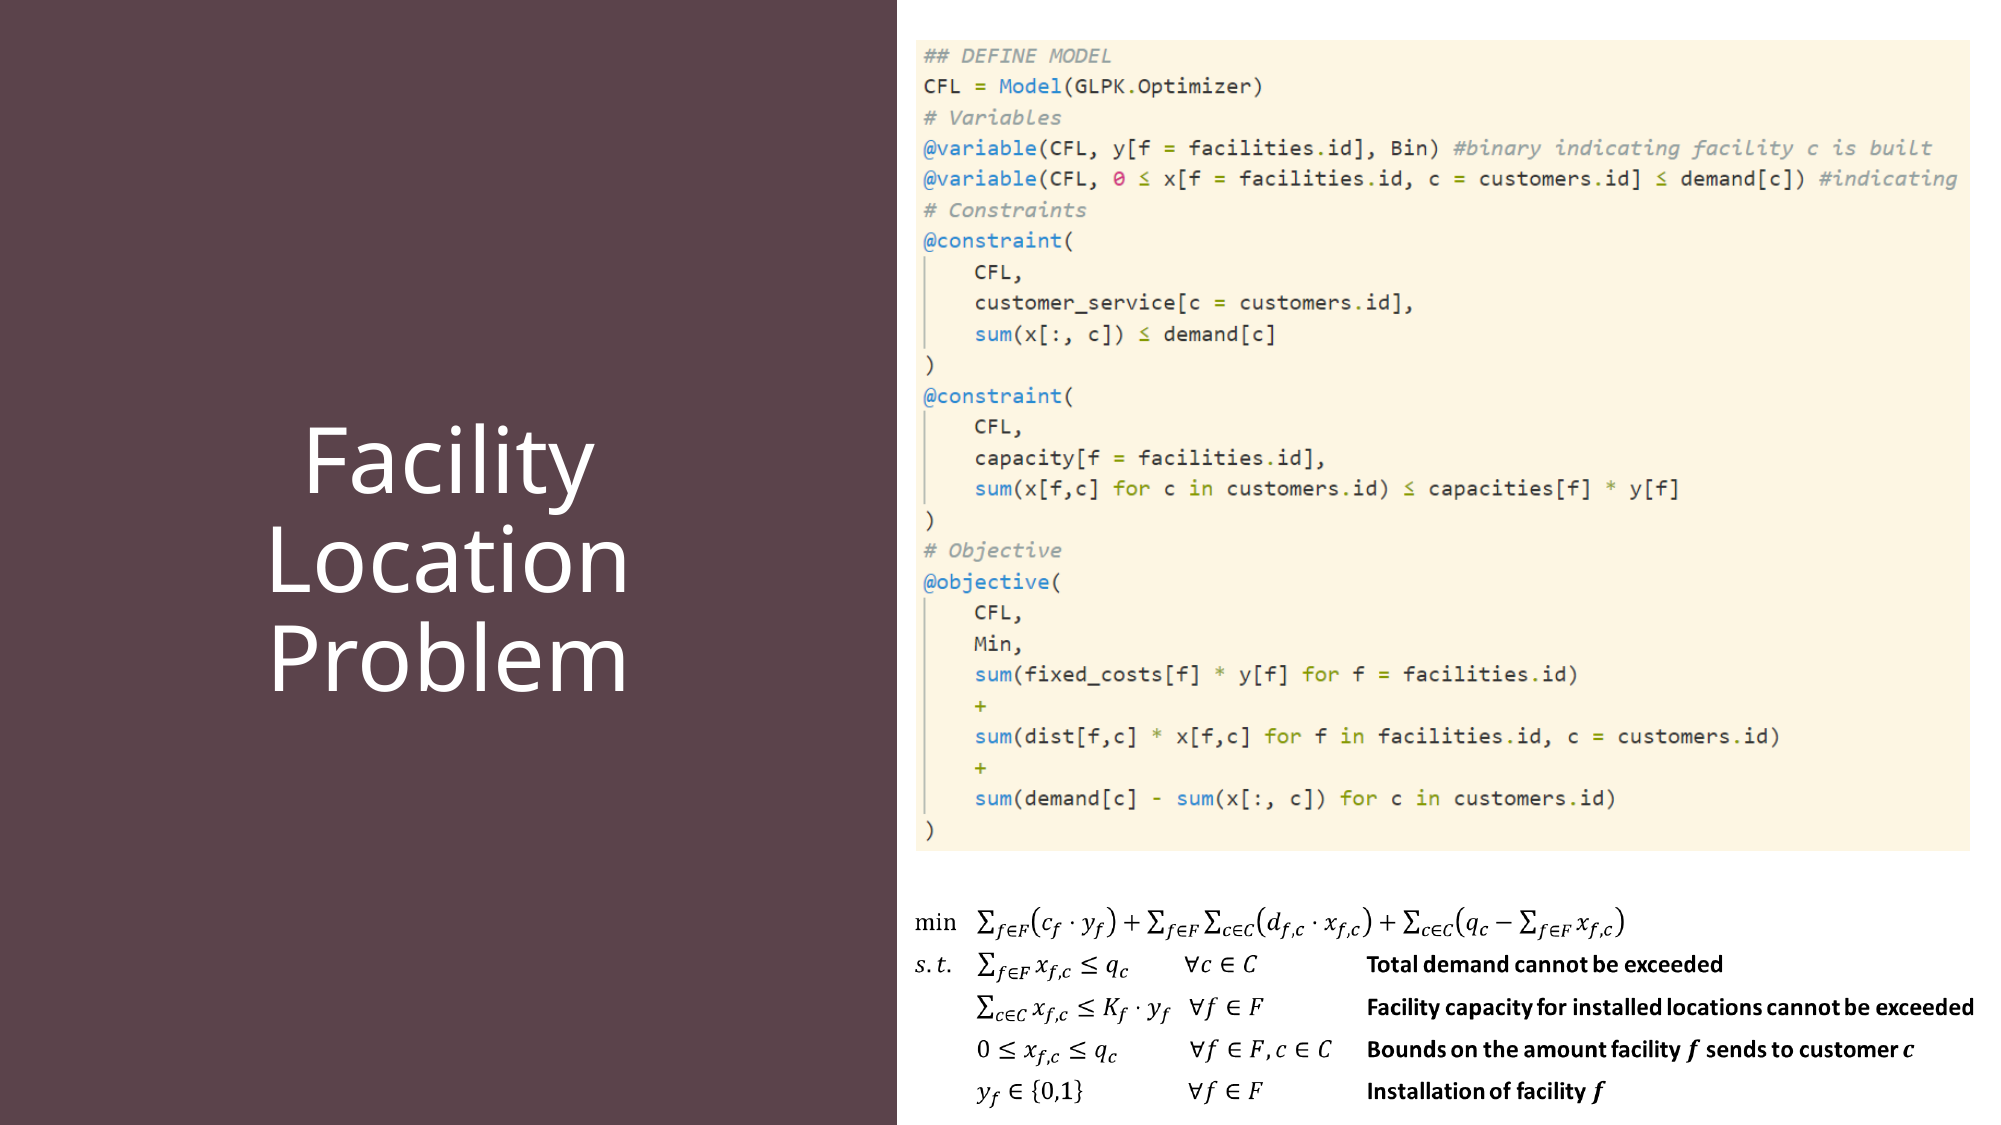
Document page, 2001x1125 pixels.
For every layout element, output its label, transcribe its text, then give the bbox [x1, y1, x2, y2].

picture [905, 853, 2000, 1125]
picture [916, 40, 1970, 852]
text_box [0, 0, 898, 1125]
title Facility Location Problem [101, 104, 796, 1021]
